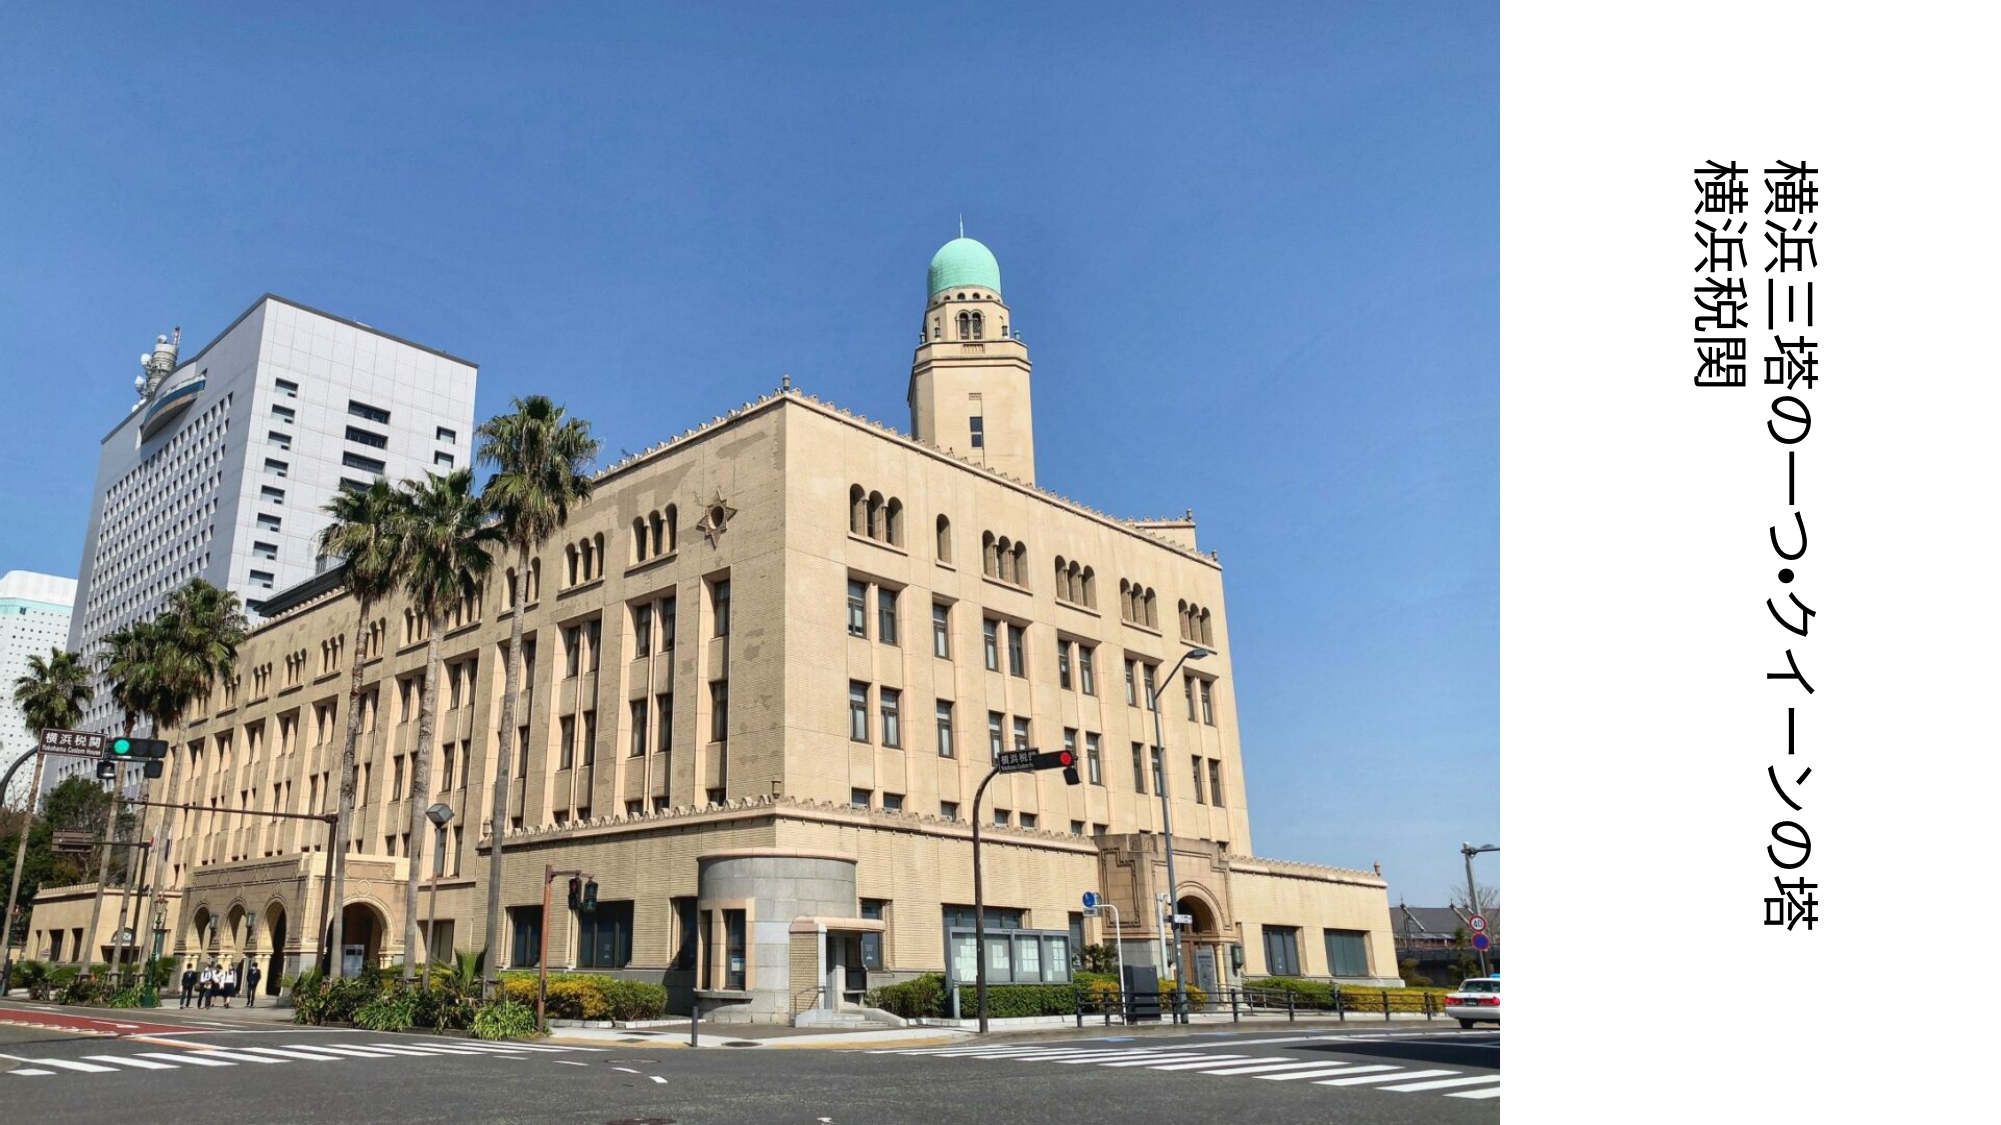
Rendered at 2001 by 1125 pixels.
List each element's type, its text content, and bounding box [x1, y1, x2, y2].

picture [0, 0, 1500, 1125]
text_box 横浜三塔の一つ・クイーンの塔 横浜税関 [1663, 143, 1836, 1094]
